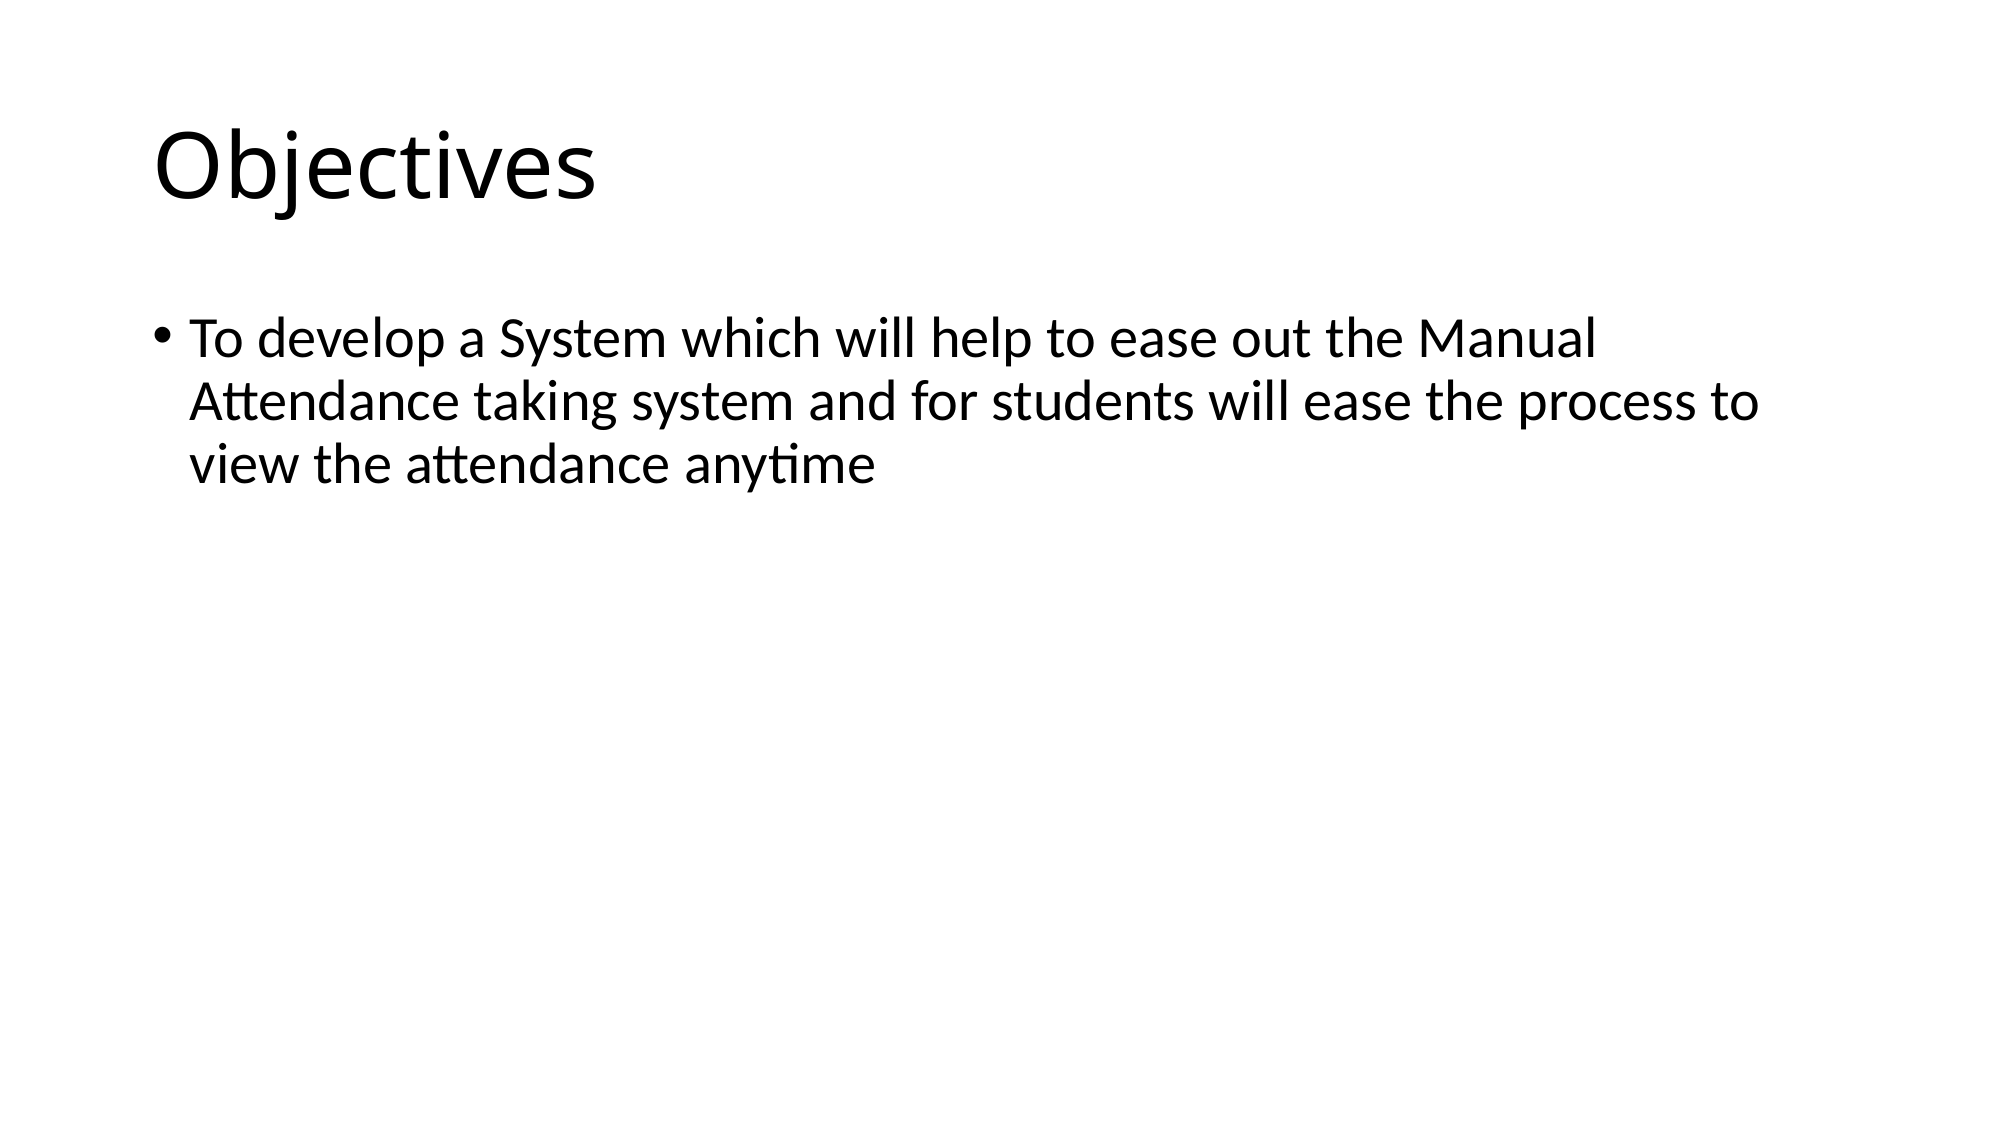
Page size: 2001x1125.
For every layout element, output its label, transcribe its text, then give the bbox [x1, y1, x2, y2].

title Objectives [137, 59, 1863, 278]
list To develop a System which will help to ease out the Manual Attendance taking system and for students will ease the process to view the attendance anytime [137, 299, 1863, 1014]
